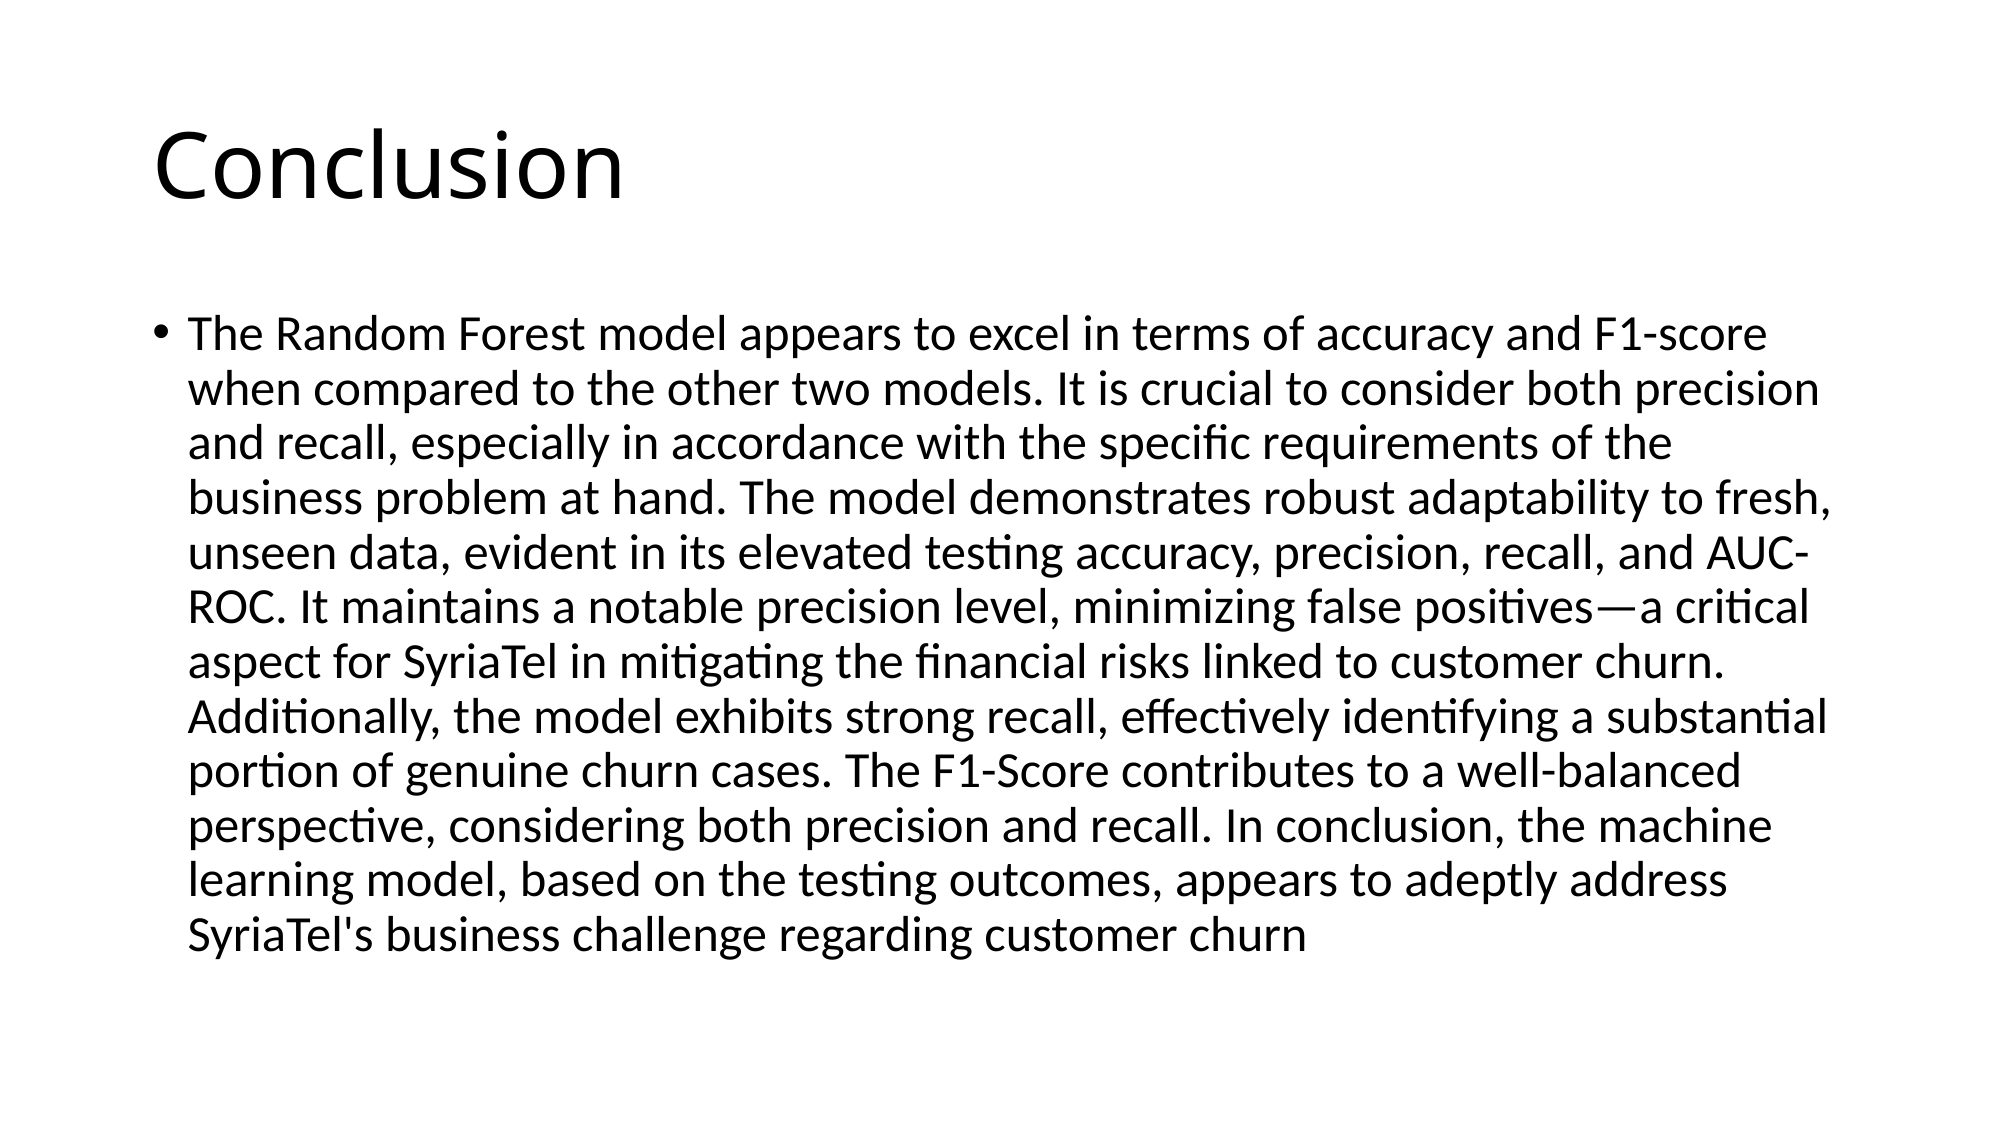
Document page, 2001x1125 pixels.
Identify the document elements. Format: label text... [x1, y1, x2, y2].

title Conclusion [137, 59, 1863, 278]
list The Random Forest model appears to excel in terms of accuracy and F1-score when compared to the other two models. It is crucial to consider both precision and recall, especially in accordance with the specific requirements of the business problem at hand. The model demonstrates robust adaptability to fresh, unseen data, evident in its elevated testing accuracy, precision, recall, and AUC-ROC. It maintains a notable precision level, minimizing false positives—a critical aspect for SyriaTel in mitigating the financial risks linked to customer churn. Additionally, the model exhibits strong recall, effectively identifying a substantial portion of genuine churn cases. The F1-Score contributes to a well-balanced perspective, considering both precision and recall. In conclusion, the machine learning model, based on the testing outcomes, appears to adeptly address SyriaTel's business challenge regarding customer churn [137, 299, 1863, 1014]
